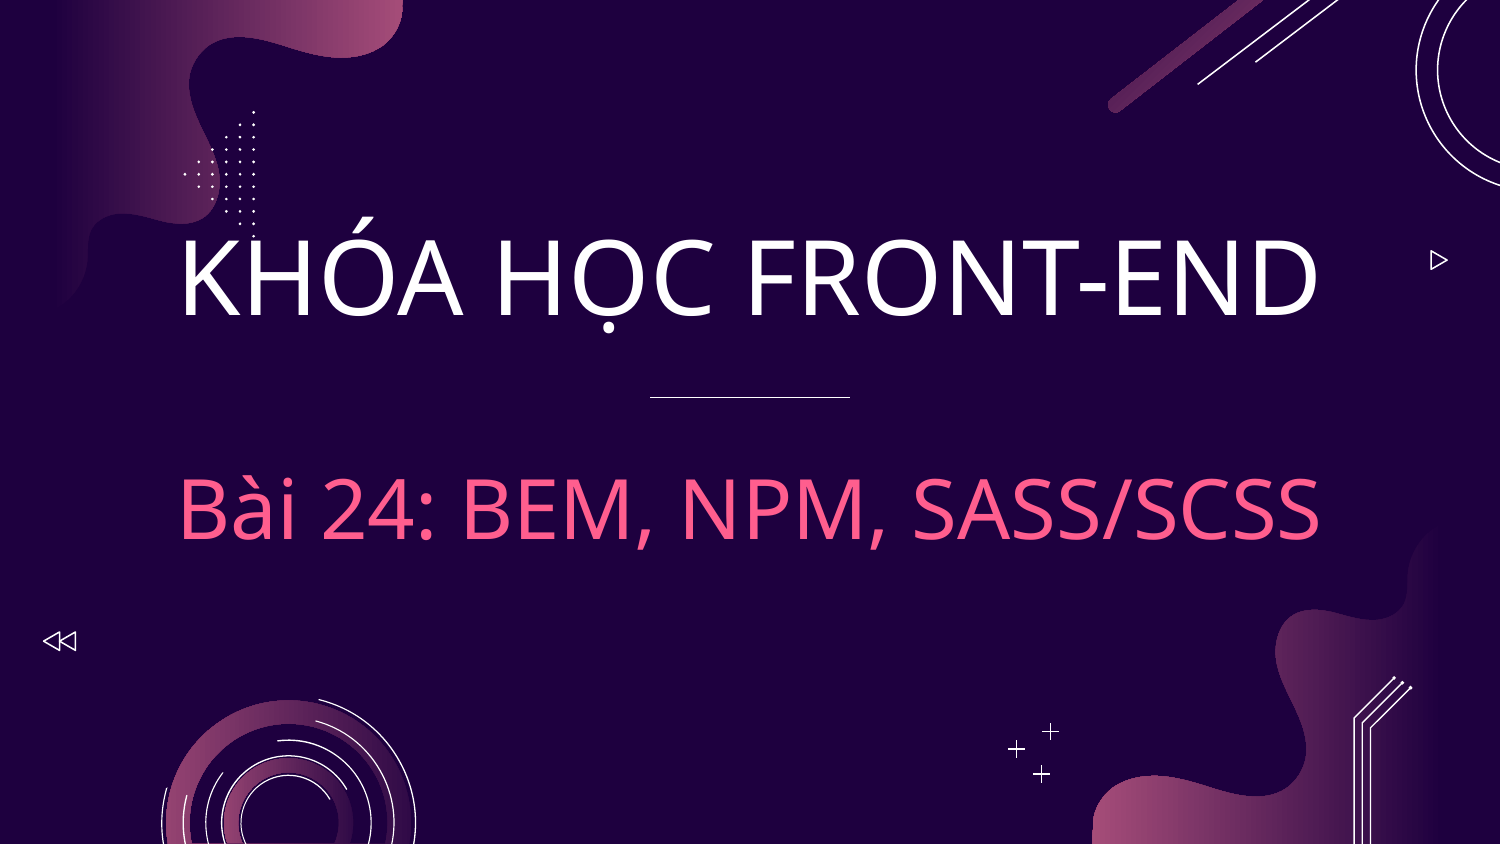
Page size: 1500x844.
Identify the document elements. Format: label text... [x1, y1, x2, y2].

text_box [183, 110, 256, 238]
title KHÓA HỌC FRONT-END Bài 24: BEM, NPM, SASS/SCSS [99, 196, 1400, 450]
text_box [1007, 722, 1060, 784]
